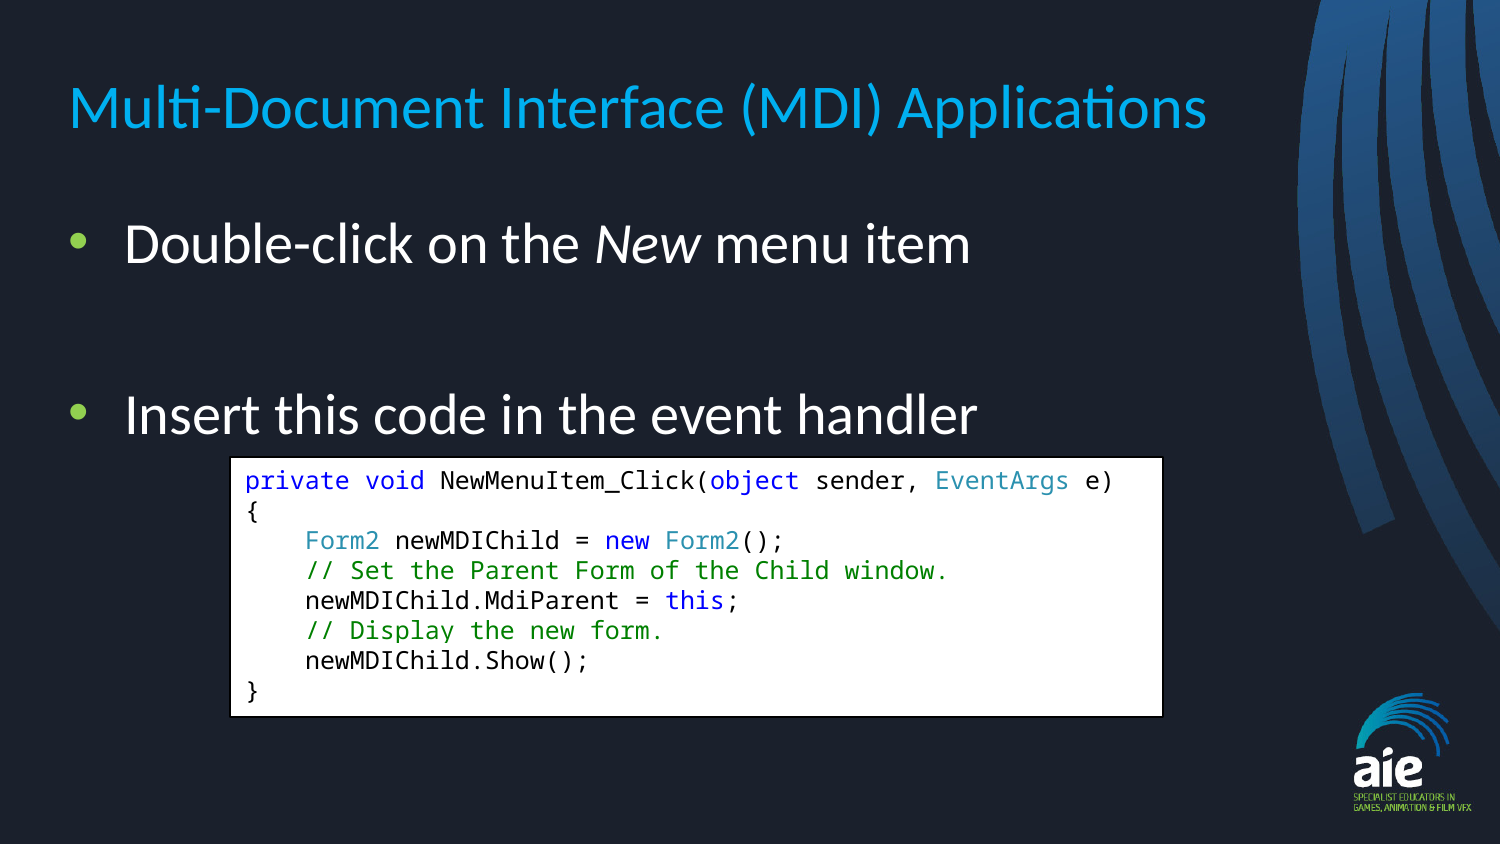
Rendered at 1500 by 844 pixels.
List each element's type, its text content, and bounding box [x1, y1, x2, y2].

title Multi-Document Interface (MDI) Applications [53, 33, 1425, 175]
text_box private void NewMenuItem_Click(object sender, EventArgs e) { Form2 newMDIChild = new Form2(); // Set the Parent Form of the Child window. newMDIChild.MdiParent = this; // Display the new form. newMDIChild.Show(); } [228, 455, 1165, 719]
list Double-click on the New menu item Insert this code in the event handler [53, 197, 1329, 753]
picture [0, 0, 1500, 844]
